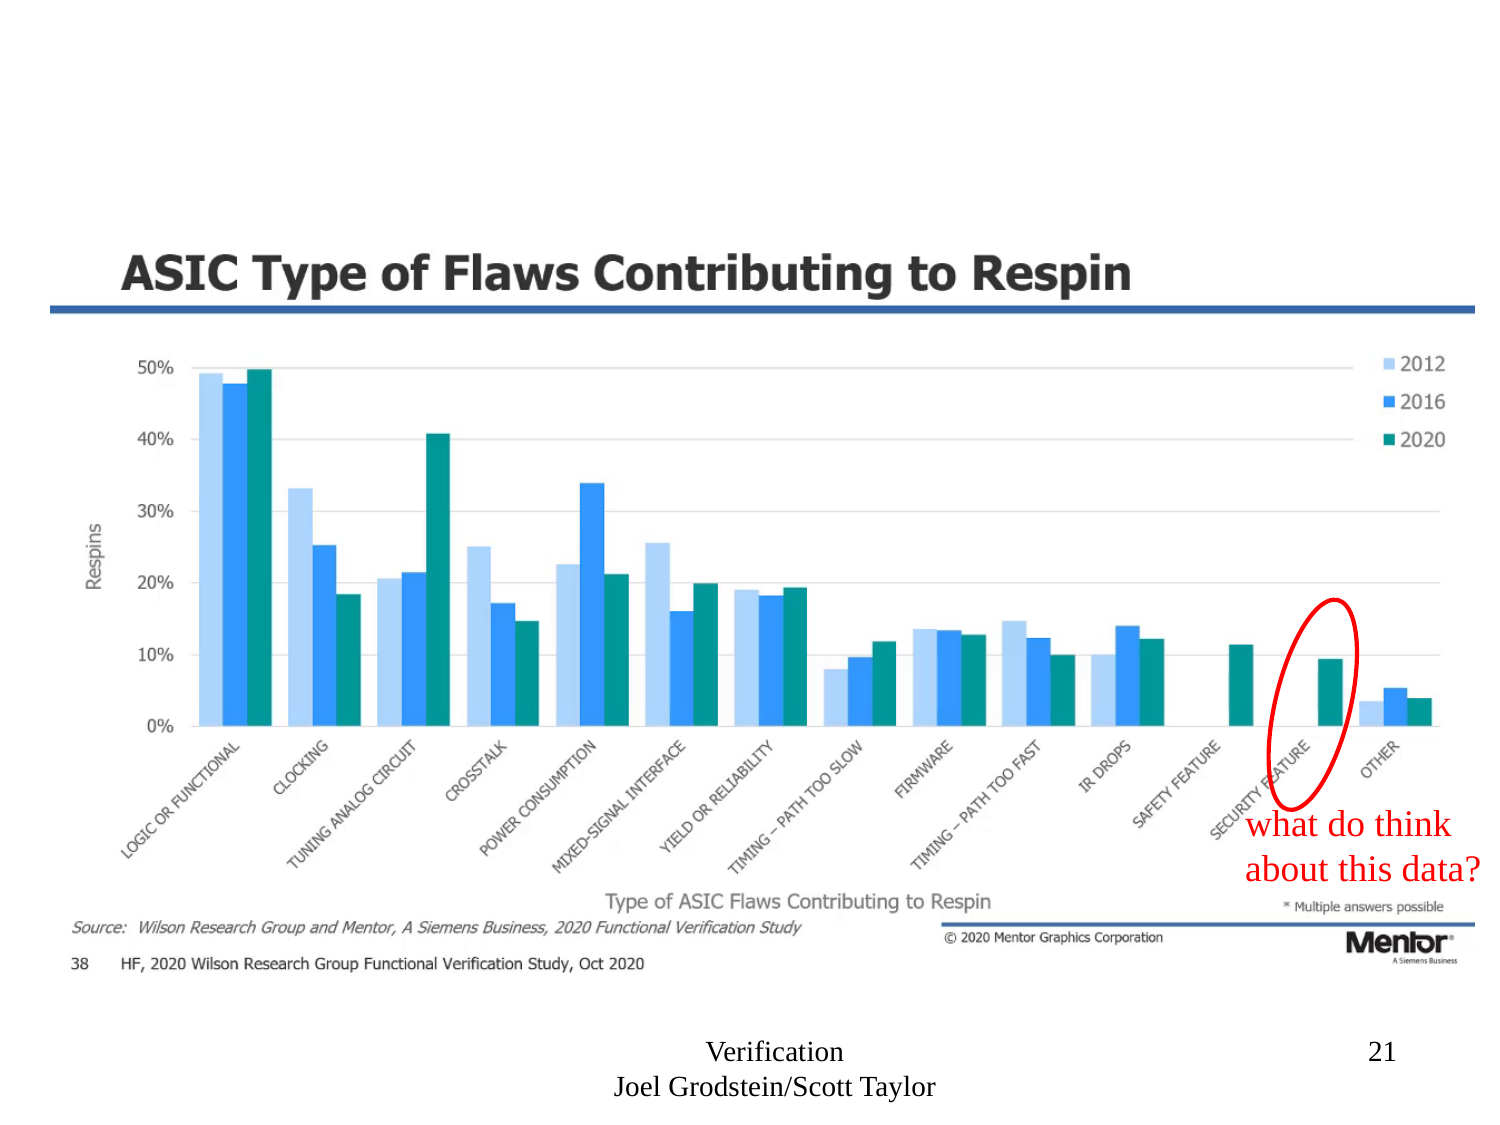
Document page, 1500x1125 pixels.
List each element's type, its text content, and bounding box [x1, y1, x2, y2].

footer Verification Joel Grodstein/Scott Taylor [587, 1024, 963, 1101]
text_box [1230, 596, 1500, 898]
picture [49, 174, 1476, 977]
